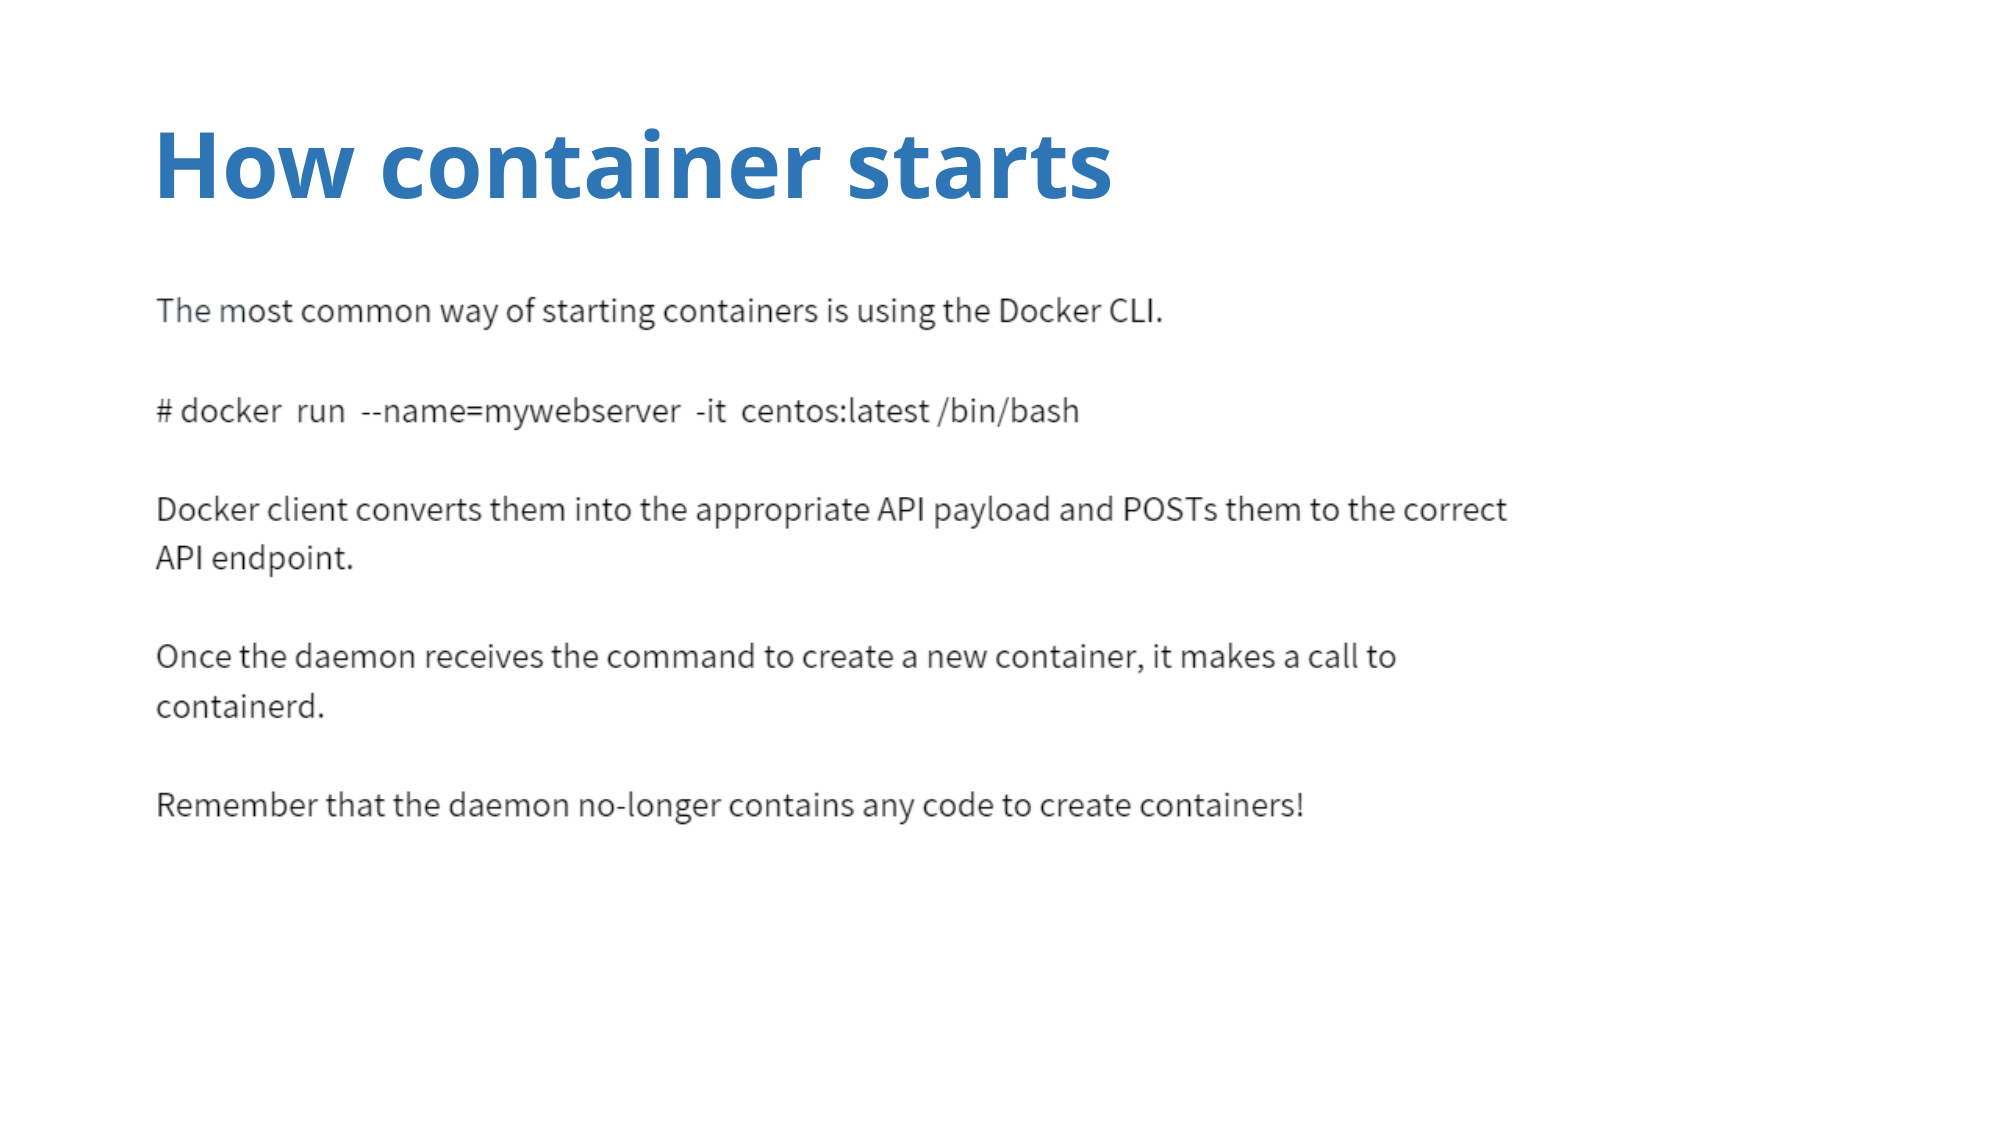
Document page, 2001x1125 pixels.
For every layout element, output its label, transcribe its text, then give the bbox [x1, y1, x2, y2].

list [96, 277, 1522, 873]
title How container starts [137, 59, 1863, 278]
